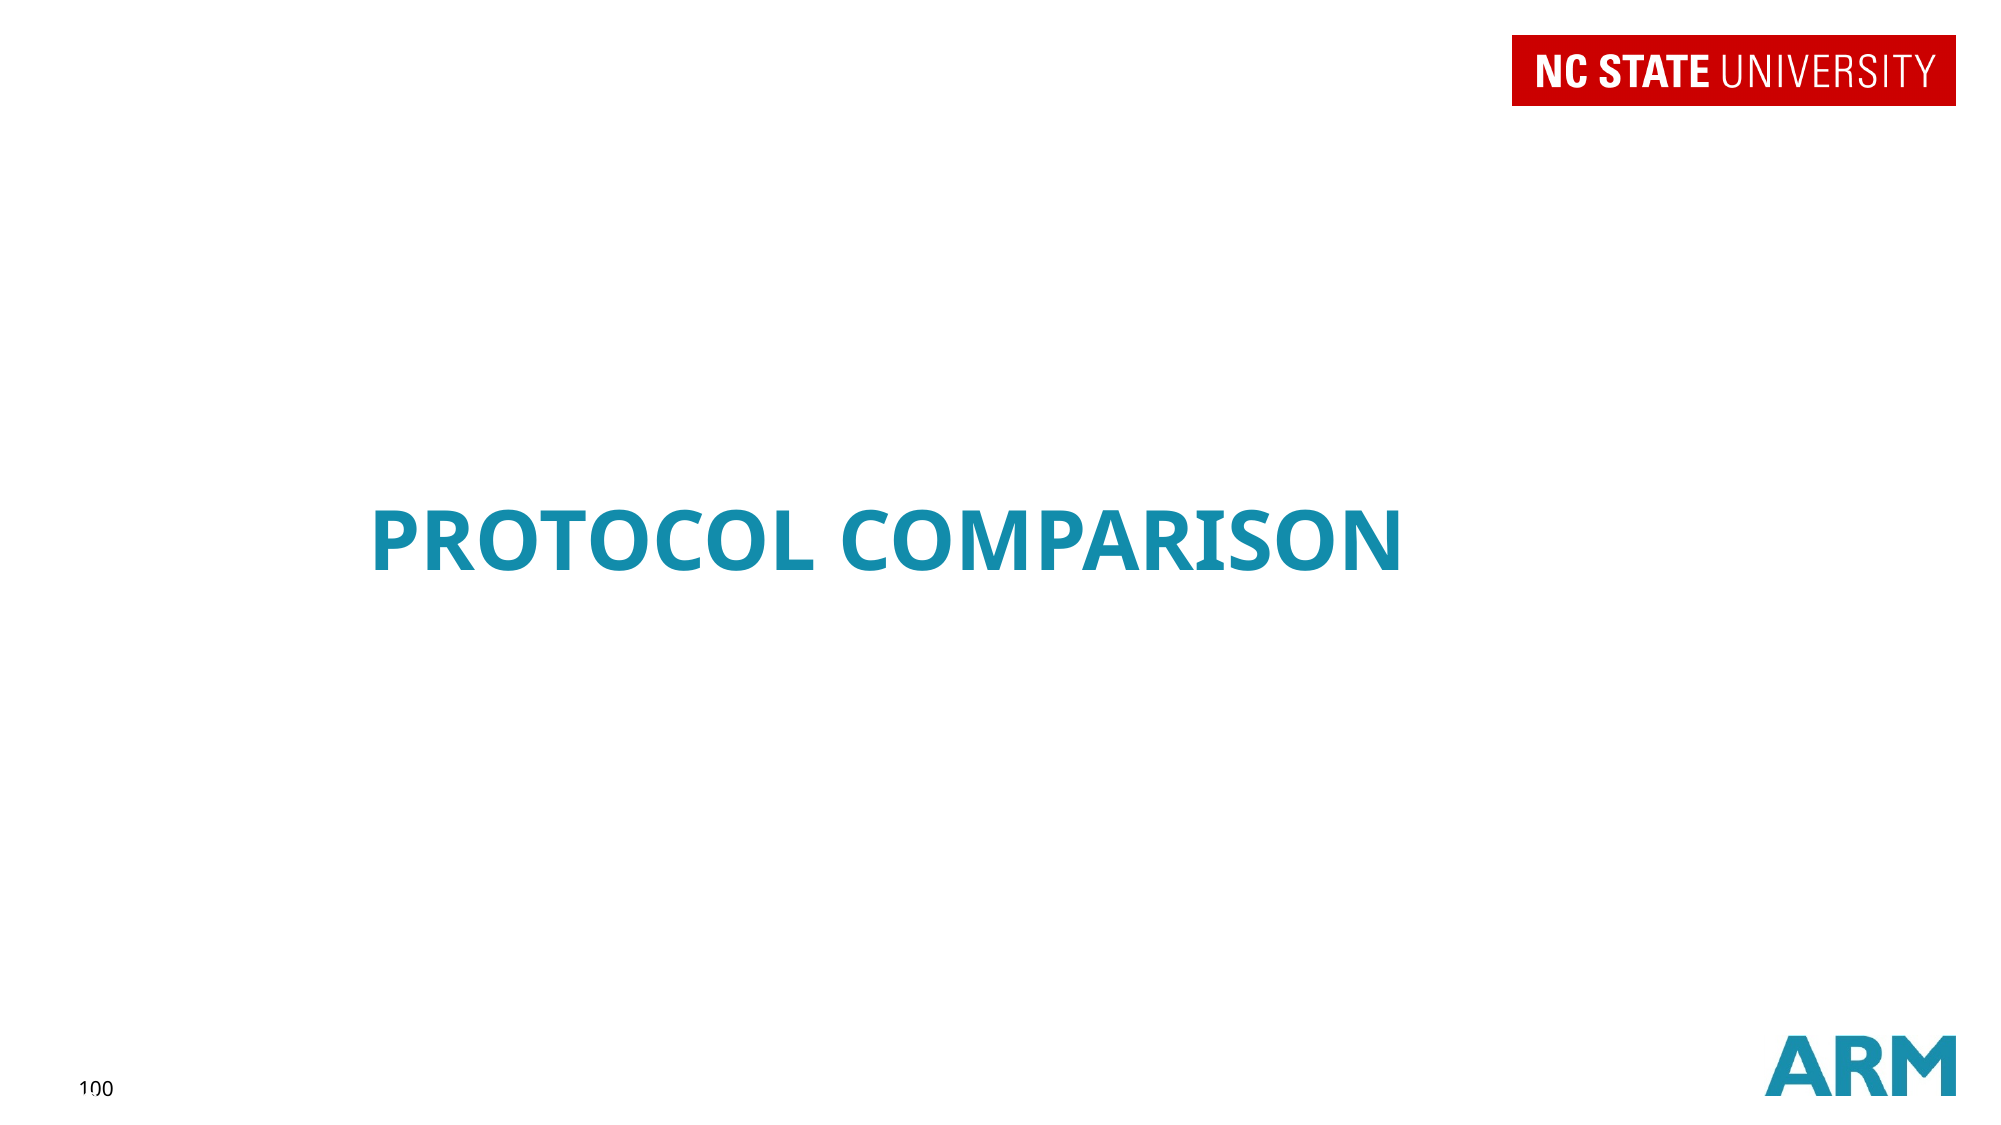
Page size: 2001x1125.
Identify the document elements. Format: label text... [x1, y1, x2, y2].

picture [1764, 1035, 1956, 1096]
picture [1512, 35, 1956, 106]
title Protocol Comparison [368, 487, 1644, 711]
